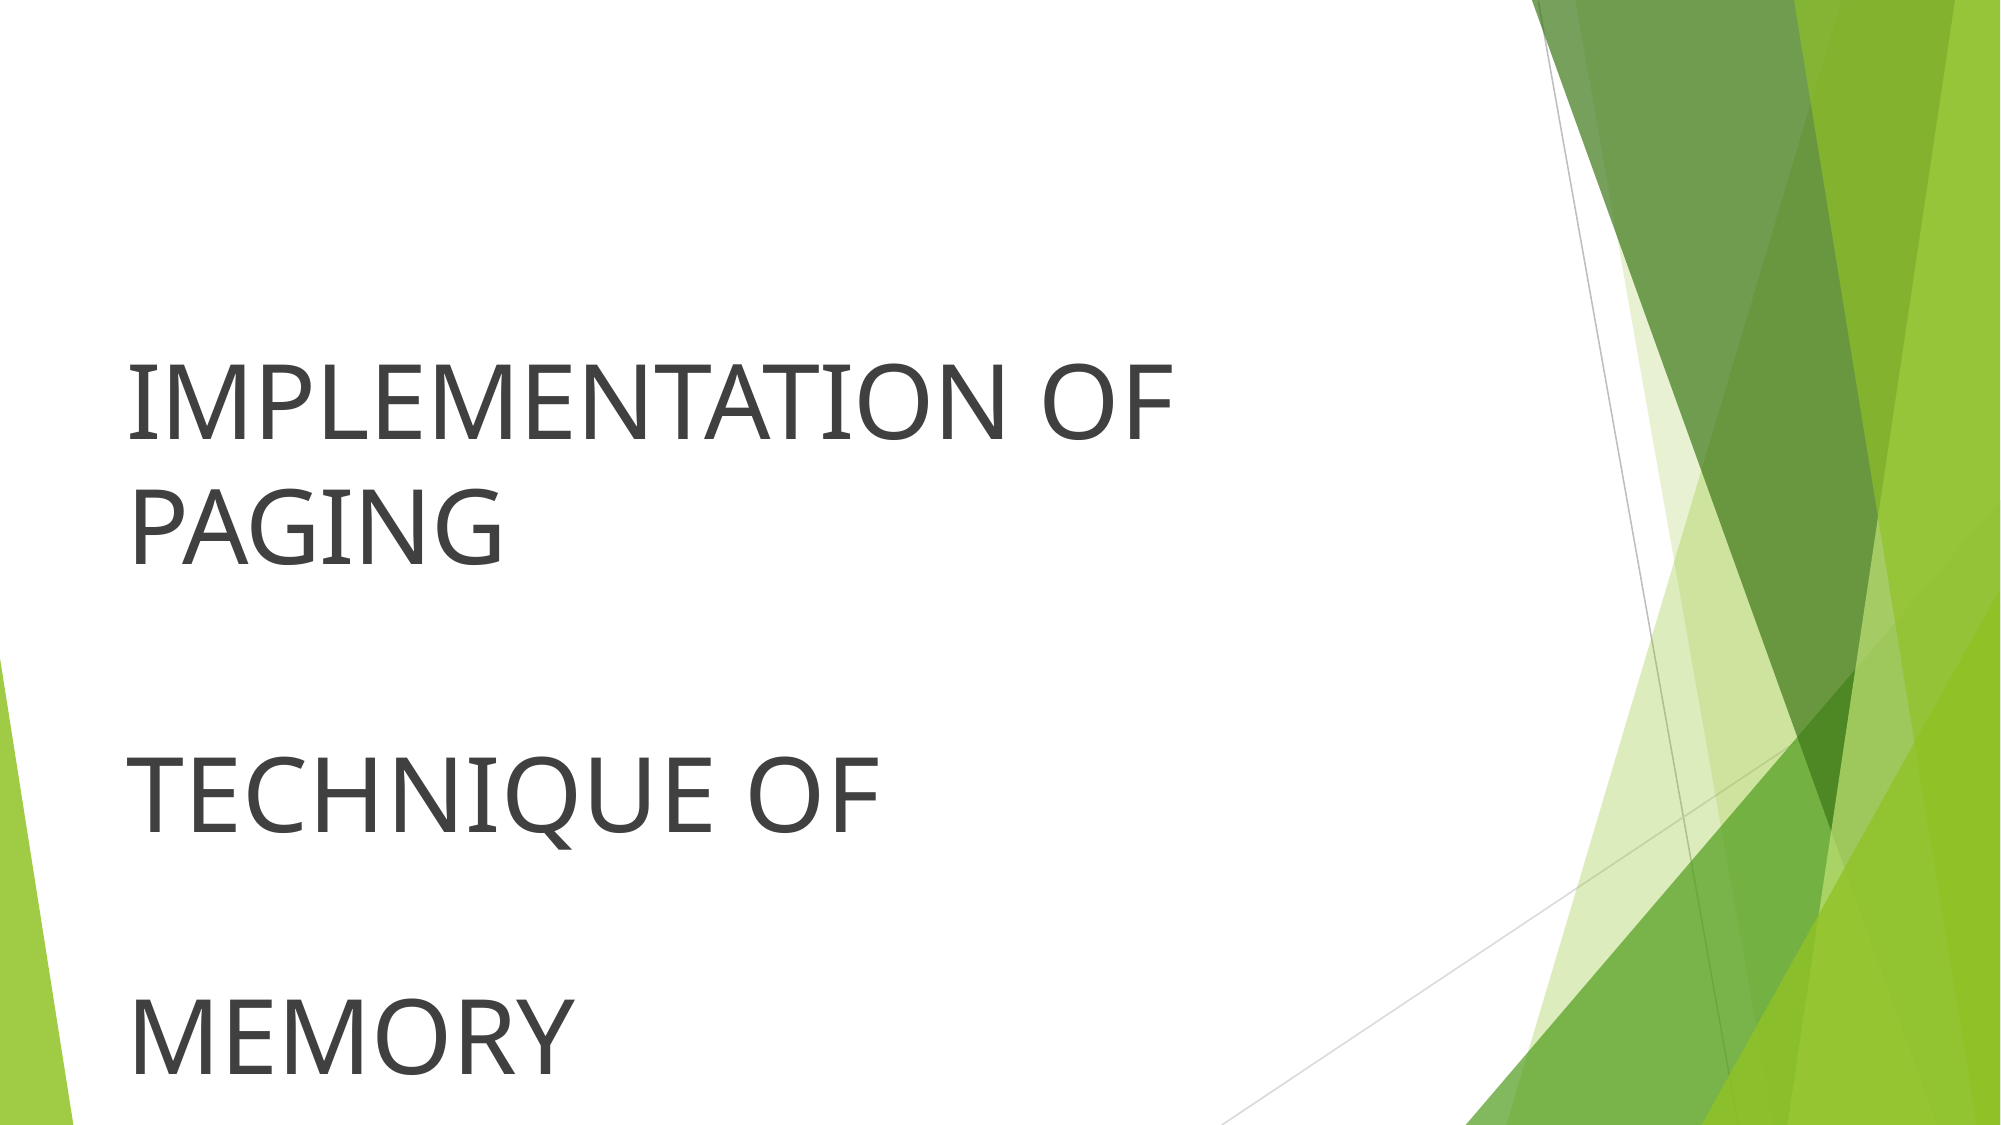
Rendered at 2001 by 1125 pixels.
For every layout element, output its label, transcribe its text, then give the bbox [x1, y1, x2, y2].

text_box [0, 658, 74, 1125]
text_box IMPLEMENTATION OF PAGING TECHNIQUE OF MEMORY MANAGEMENT [124, 332, 1458, 1125]
